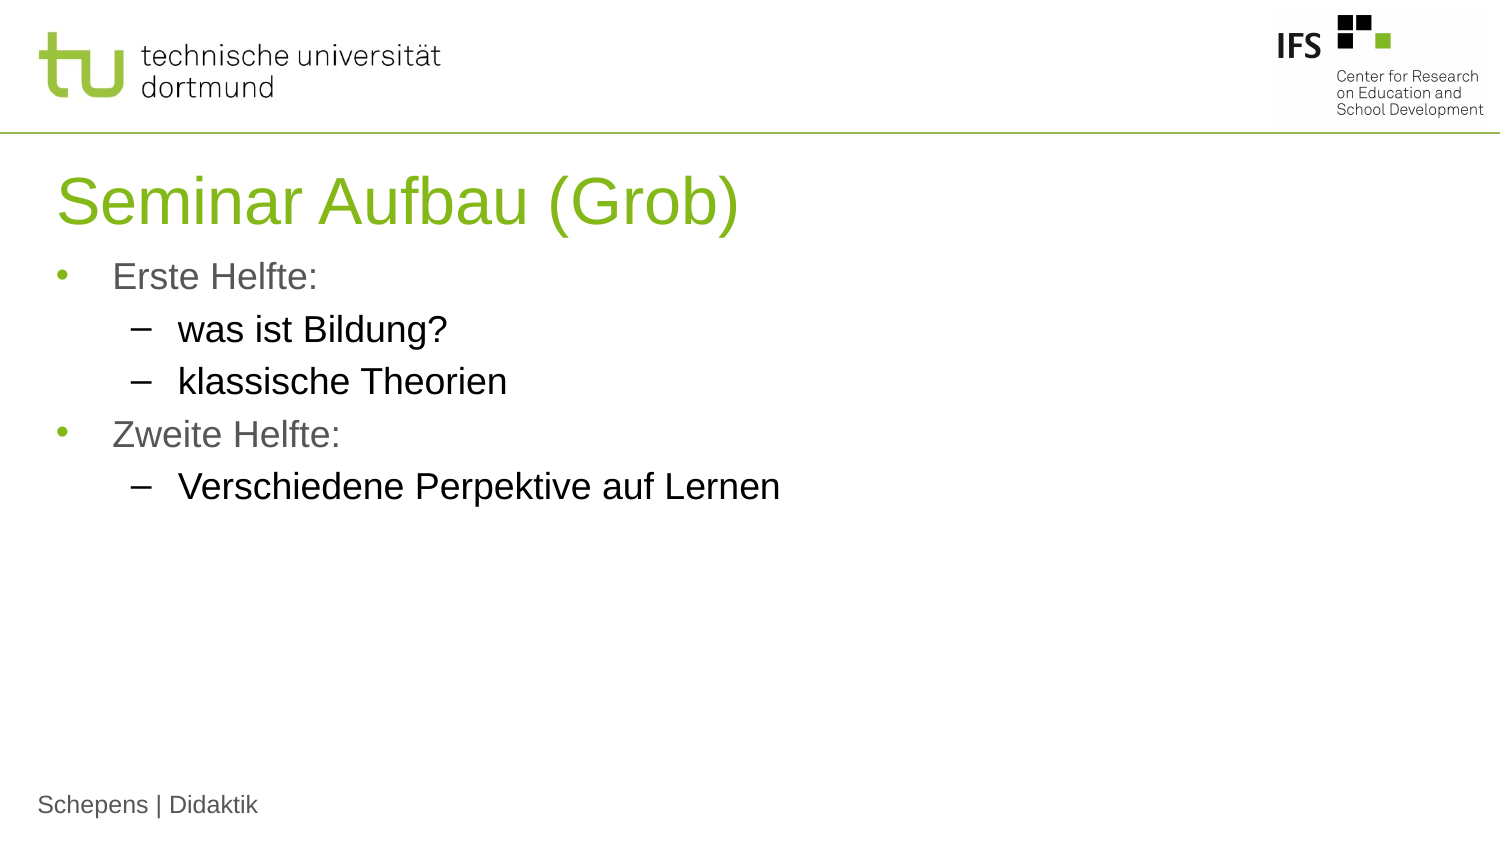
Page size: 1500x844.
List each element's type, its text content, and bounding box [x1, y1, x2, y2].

picture [1271, 10, 1491, 126]
title Seminar Aufbau (Grob) [41, 150, 1459, 233]
picture [9, 2, 476, 132]
list Erste Helfte: was ist Bildung? klassische Theorien Zweite Helfte: Verschiedene Perpektive auf Lernen [41, 244, 1459, 777]
